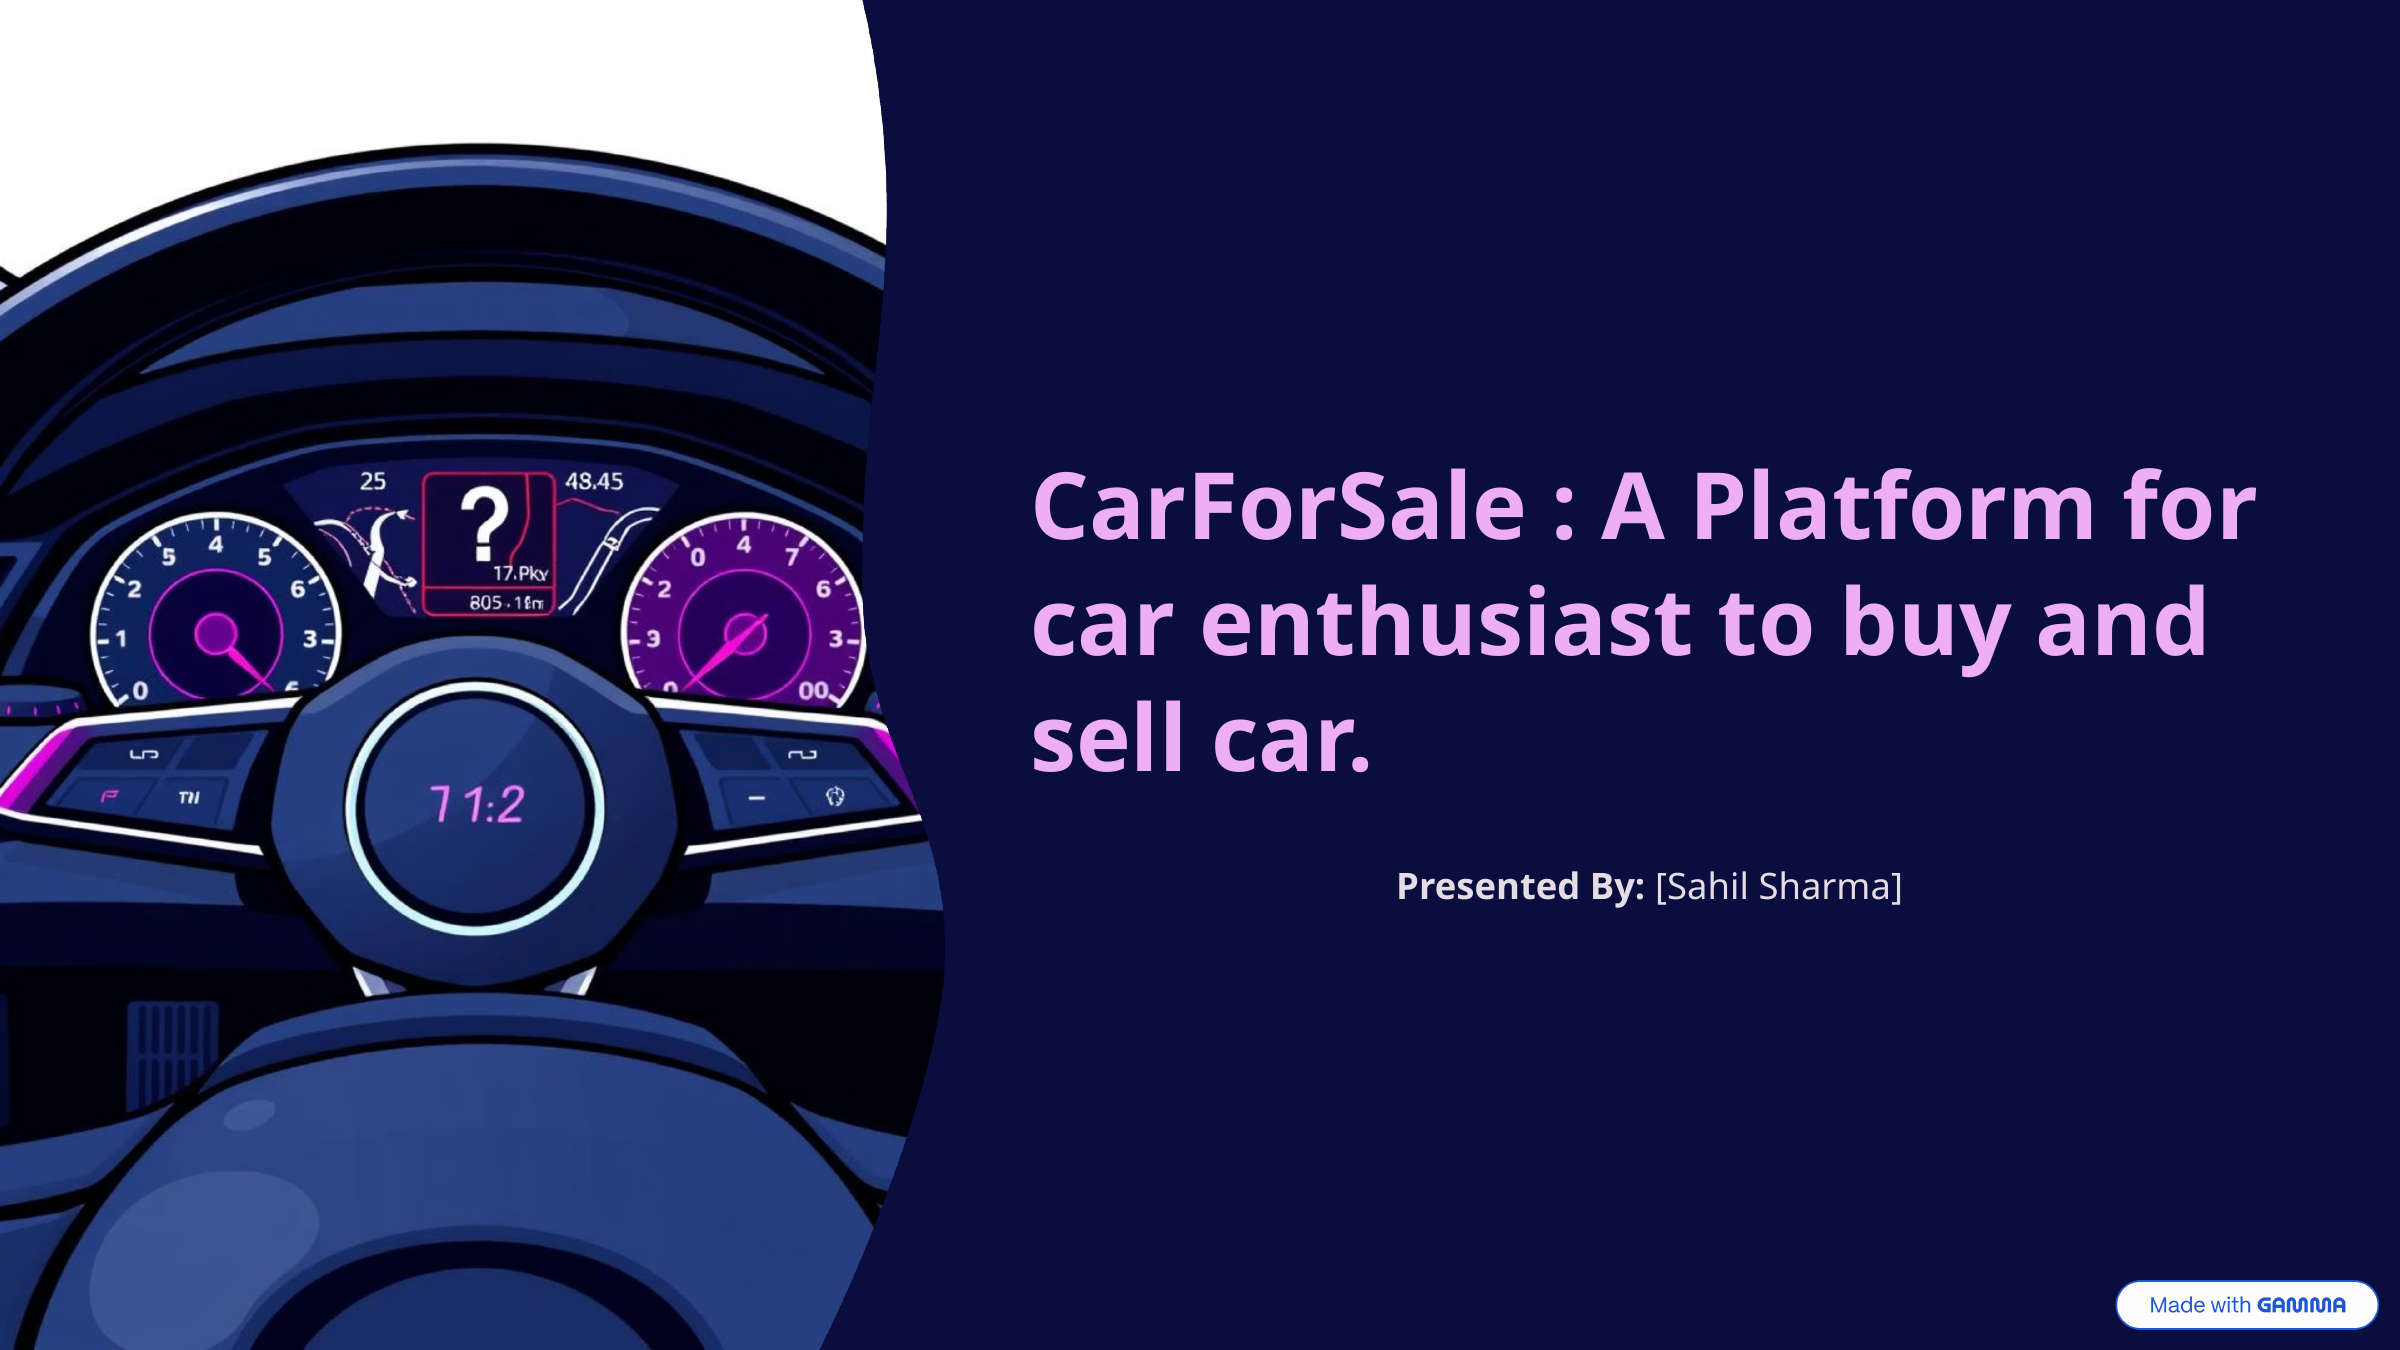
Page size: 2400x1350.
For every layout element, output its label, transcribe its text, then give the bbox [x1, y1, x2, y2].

text_box Presented By: [Sahil Sharma] [1030, 847, 2270, 907]
picture [0, 0, 945, 1350]
text_box CarForSale : A Platform for car enthusiast to buy and sell car. [1030, 442, 2270, 792]
picture [2106, 1271, 2389, 1339]
